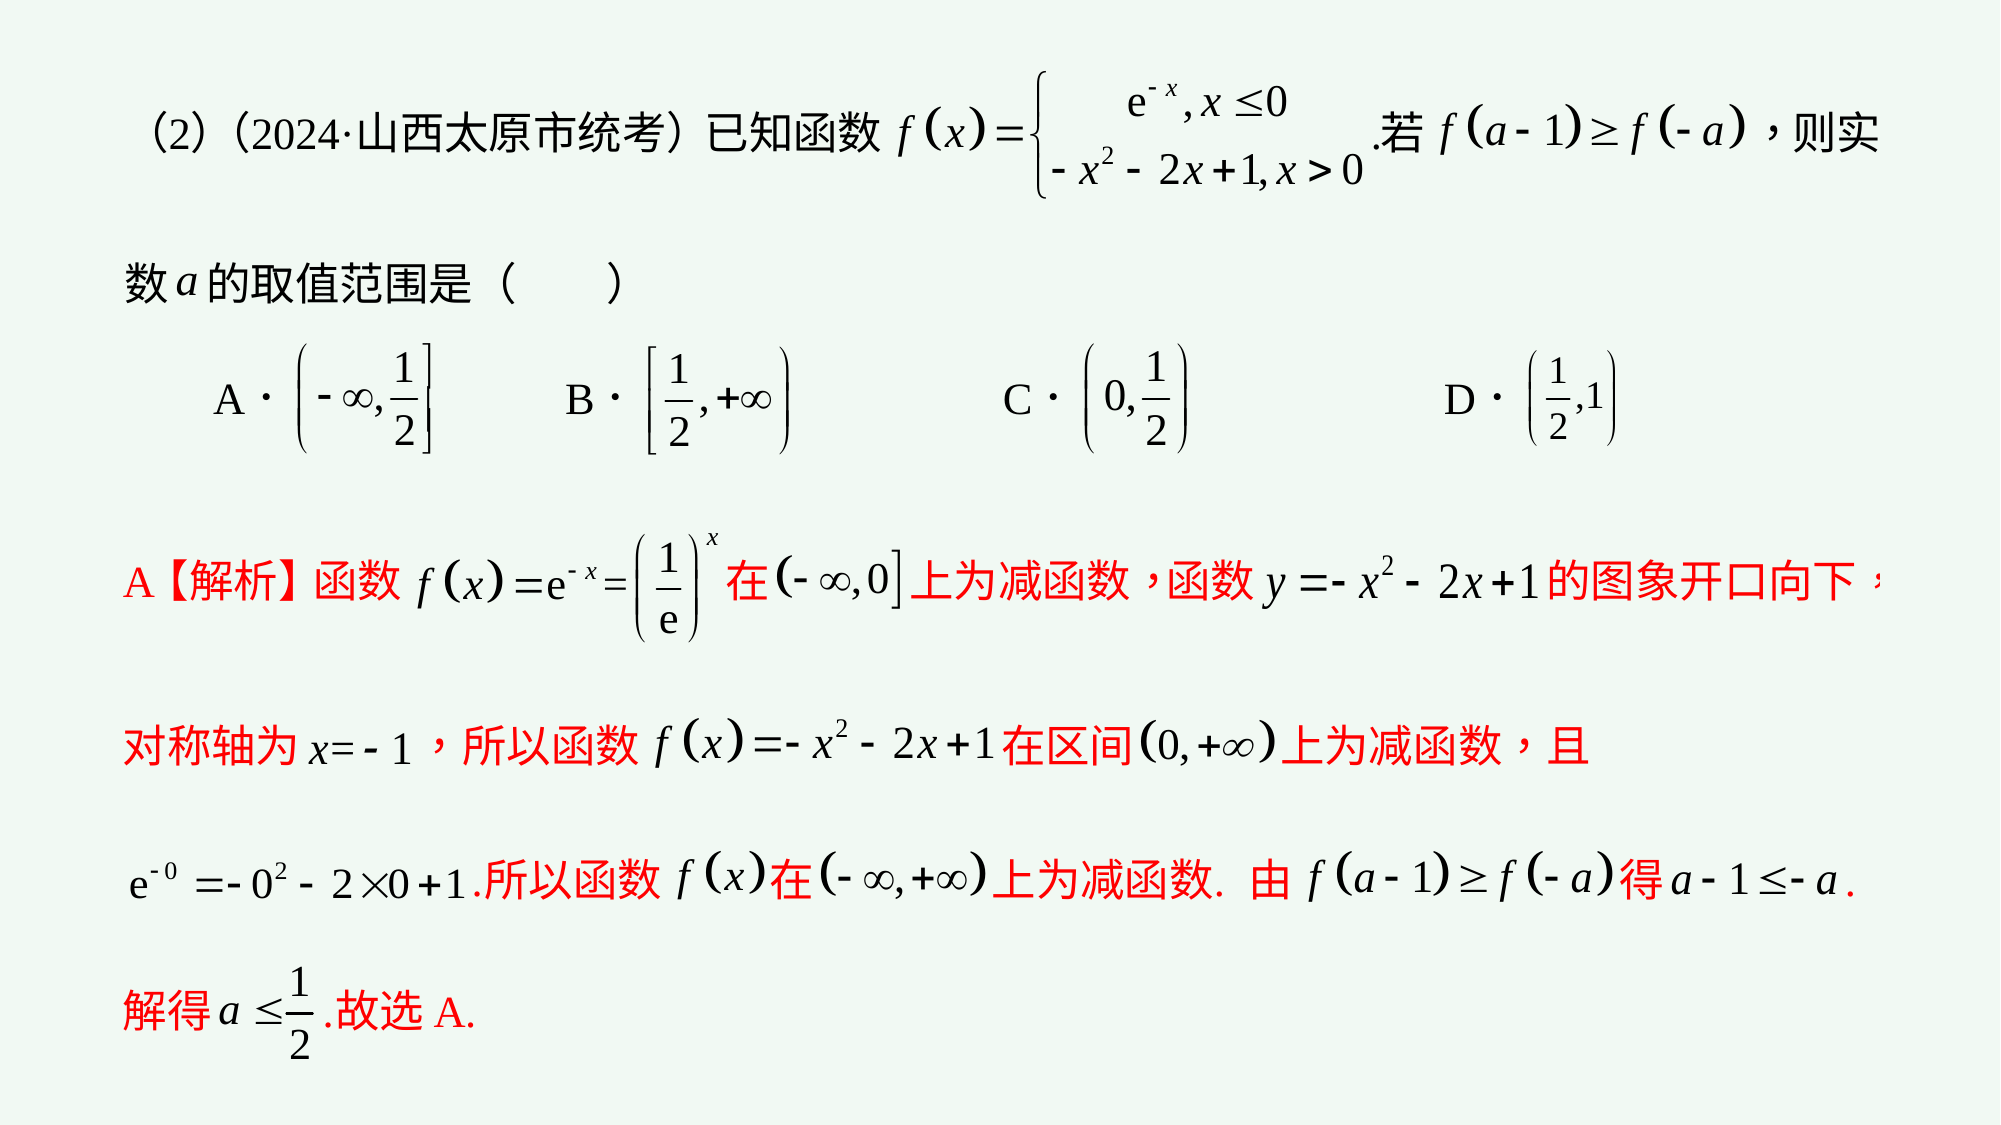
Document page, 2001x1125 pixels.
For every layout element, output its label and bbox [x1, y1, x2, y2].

text_box [122, 482, 1880, 1125]
text_box [124, 34, 1882, 537]
